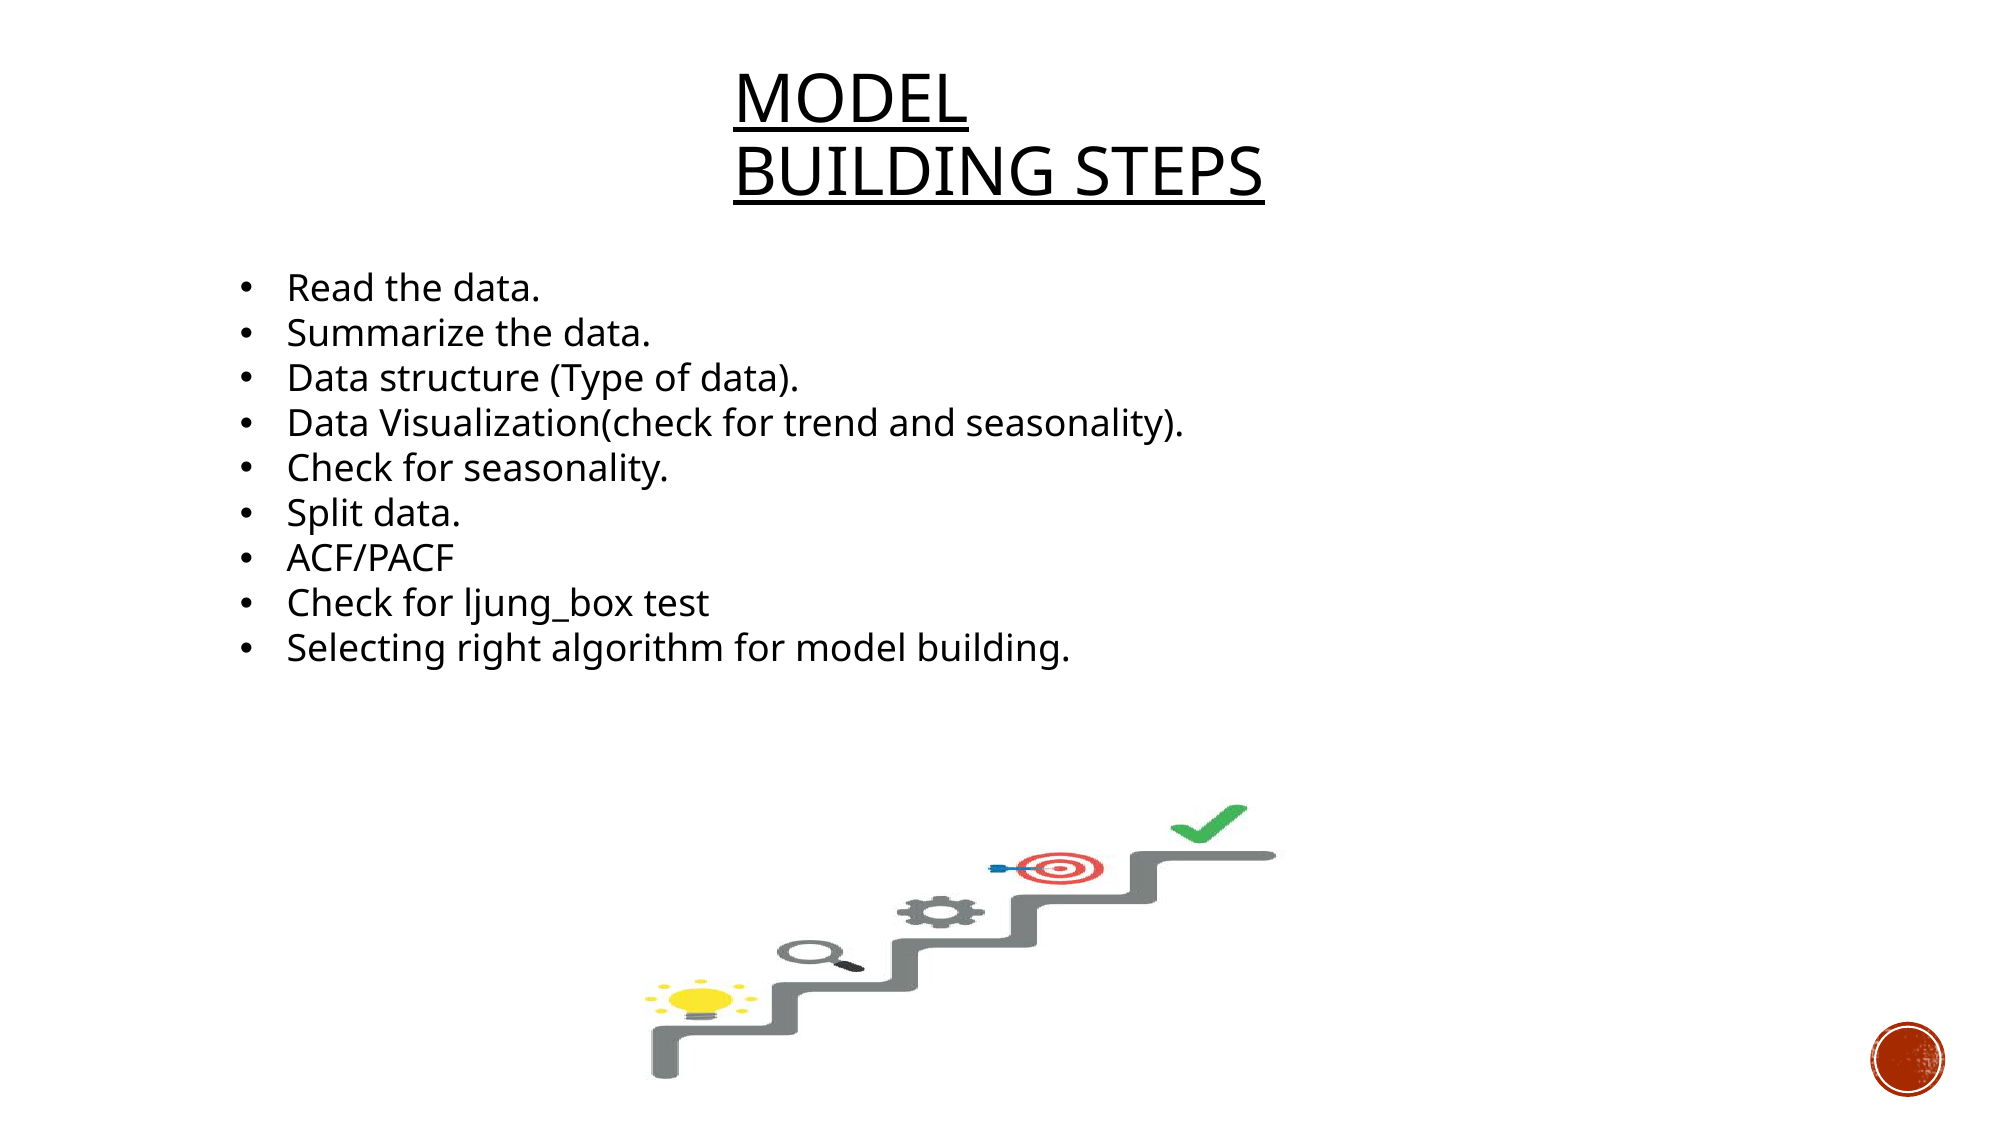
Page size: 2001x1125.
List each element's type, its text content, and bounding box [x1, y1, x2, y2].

text_box Read the data. Summarize the data. Data structure (Type of data). Data Visualization(check for trend and seasonality). Check for seasonality. Split data. ACF/PACF Check for ljung_box test Selecting right algorithm for model building. [224, 257, 1791, 677]
picture [462, 759, 1463, 1125]
title MODEL BUILDING steps [718, 55, 1282, 219]
